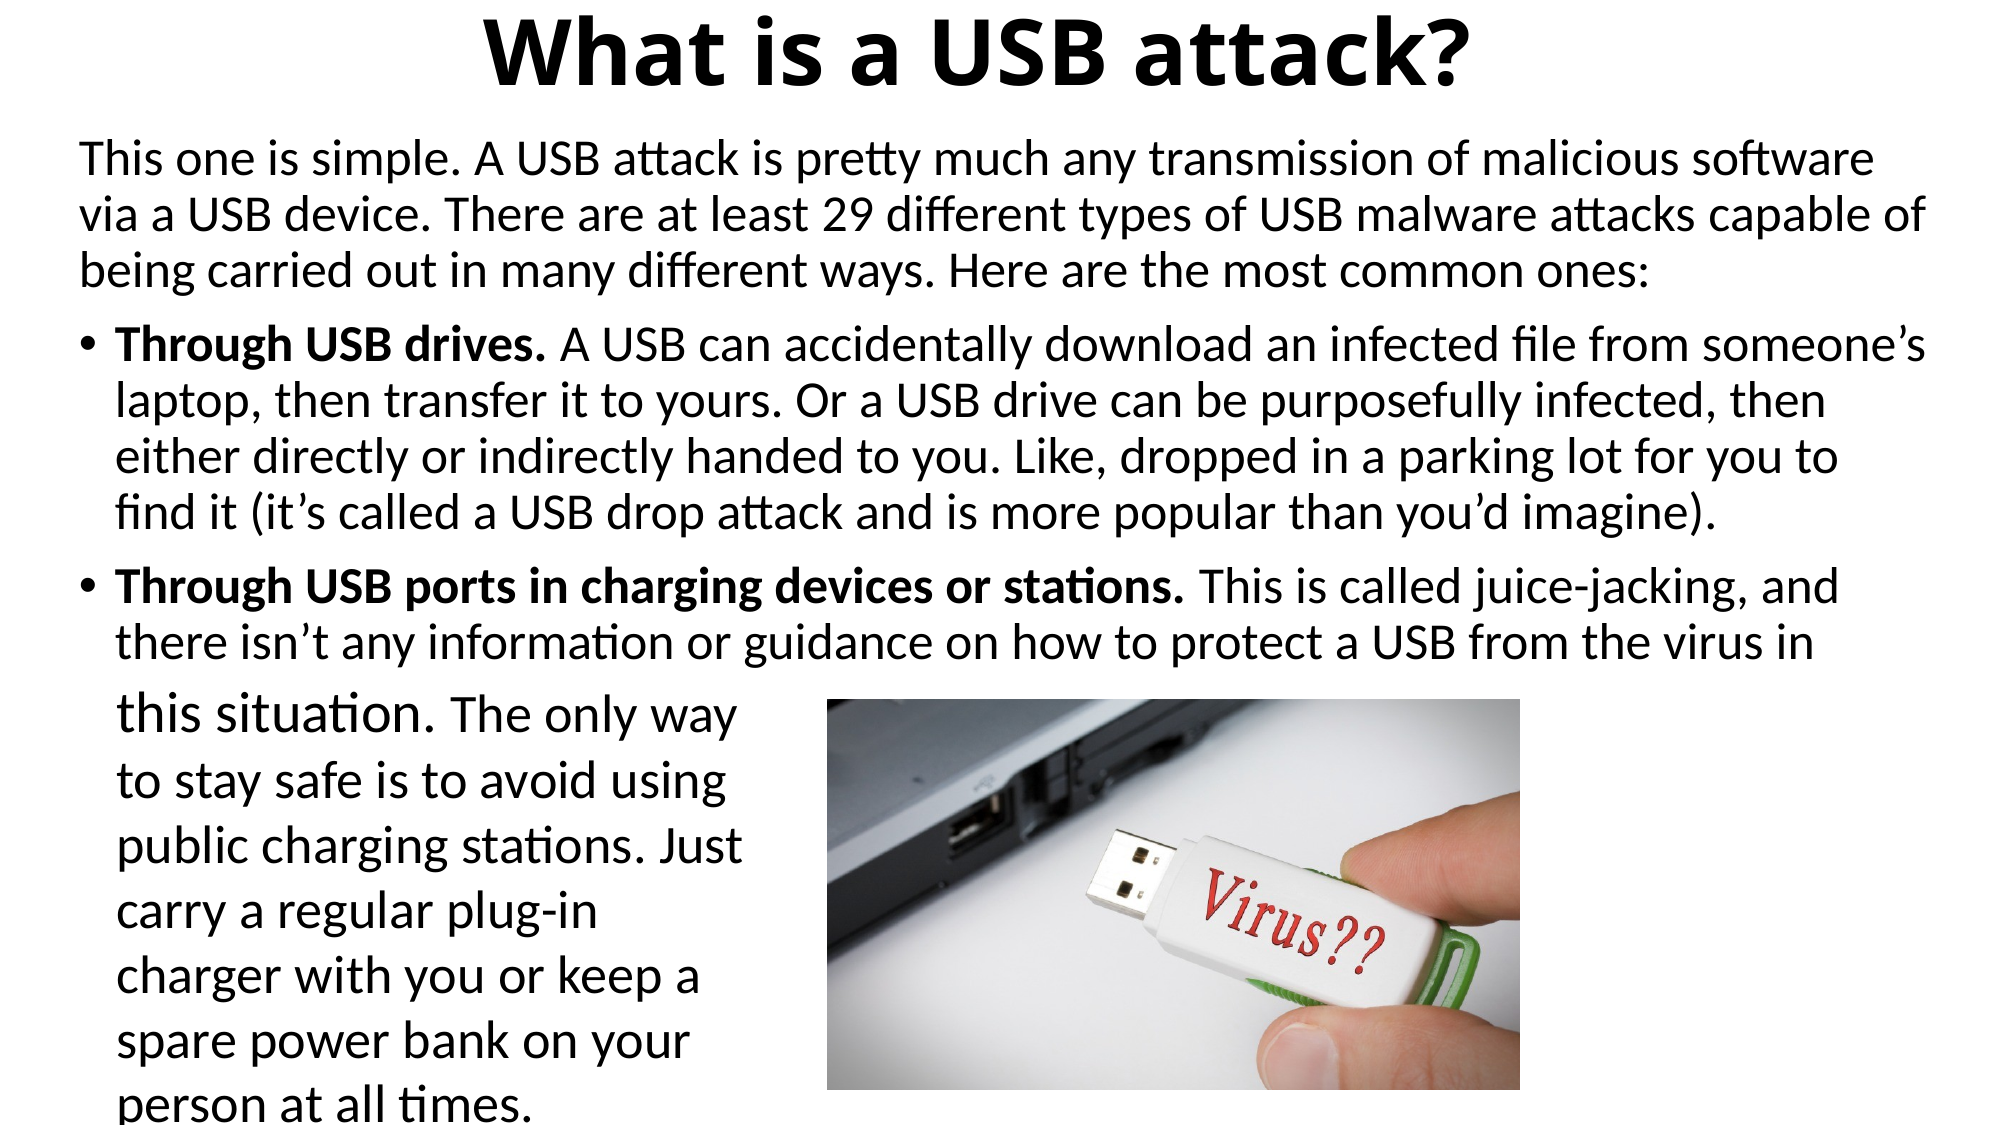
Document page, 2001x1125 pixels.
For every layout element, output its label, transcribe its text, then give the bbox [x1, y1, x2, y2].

title What is a USB attack? [468, 0, 2000, 165]
list This one is simple. A USB attack is pretty much any transmission of malicious software via a USB device. There are at least 29 different types of USB malware attacks capable of being carried out in many different ways. Here are the most common ones: Through USB drives. A USB can accidentally download an infected file from someone’s laptop, then transfer it to yours. Or a USB drive can be purposefully infected, then either directly or indirectly handed to you. Like, dropped in a parking lot for you to find it (it’s called a USB drop attack and is more popular than you’d imagine). Through USB ports in charging devices or stations. This is called juice-jacking, and there isn’t any information or guidance on how to protect a USB from the virus in [63, 123, 1950, 737]
text_box this situation. The only way to stay safe is to avoid using public charging stations. Just carry a regular plug-in charger with you or keep a spare power bank on your person at all times. [101, 666, 790, 1125]
picture [827, 699, 1520, 1090]
